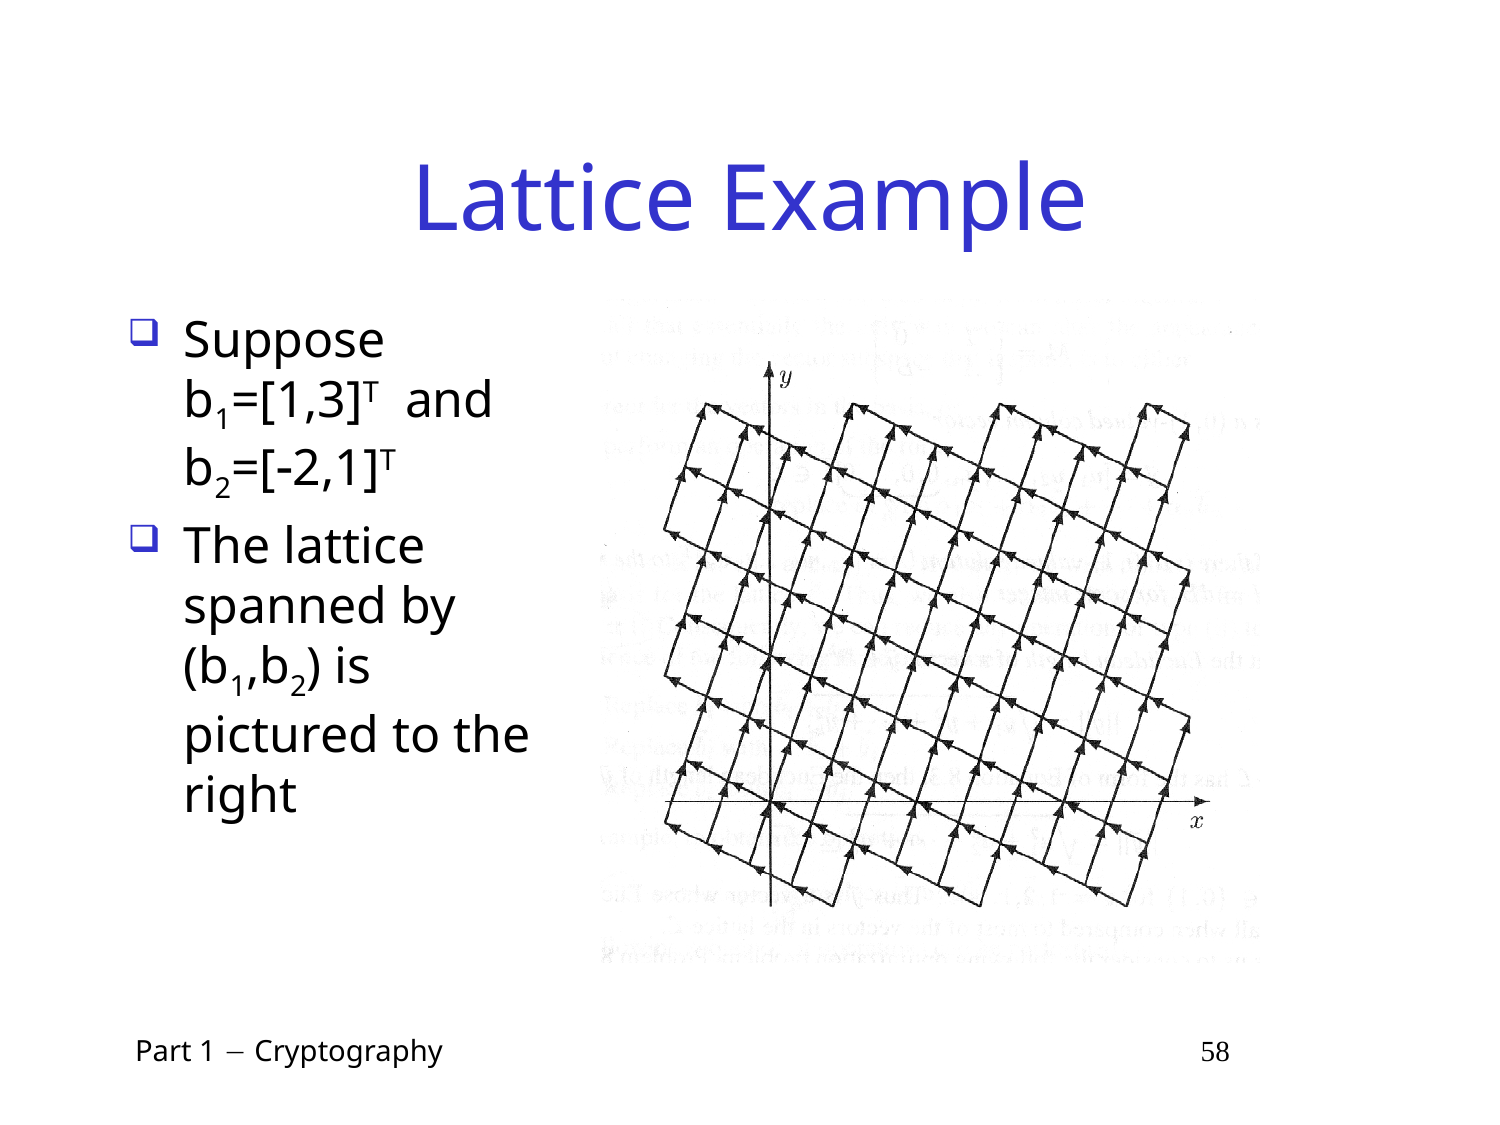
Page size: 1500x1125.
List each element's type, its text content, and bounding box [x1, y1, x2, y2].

title Lattice Example [112, 99, 1388, 288]
list Suppose b1=[1,3]T and b2=[2,1]T The lattice spanned by (b1,b2) is pictured to the right [112, 299, 563, 976]
footer Part 1  Cryptography 58 [112, 1024, 1401, 1101]
picture [599, 299, 1261, 963]
